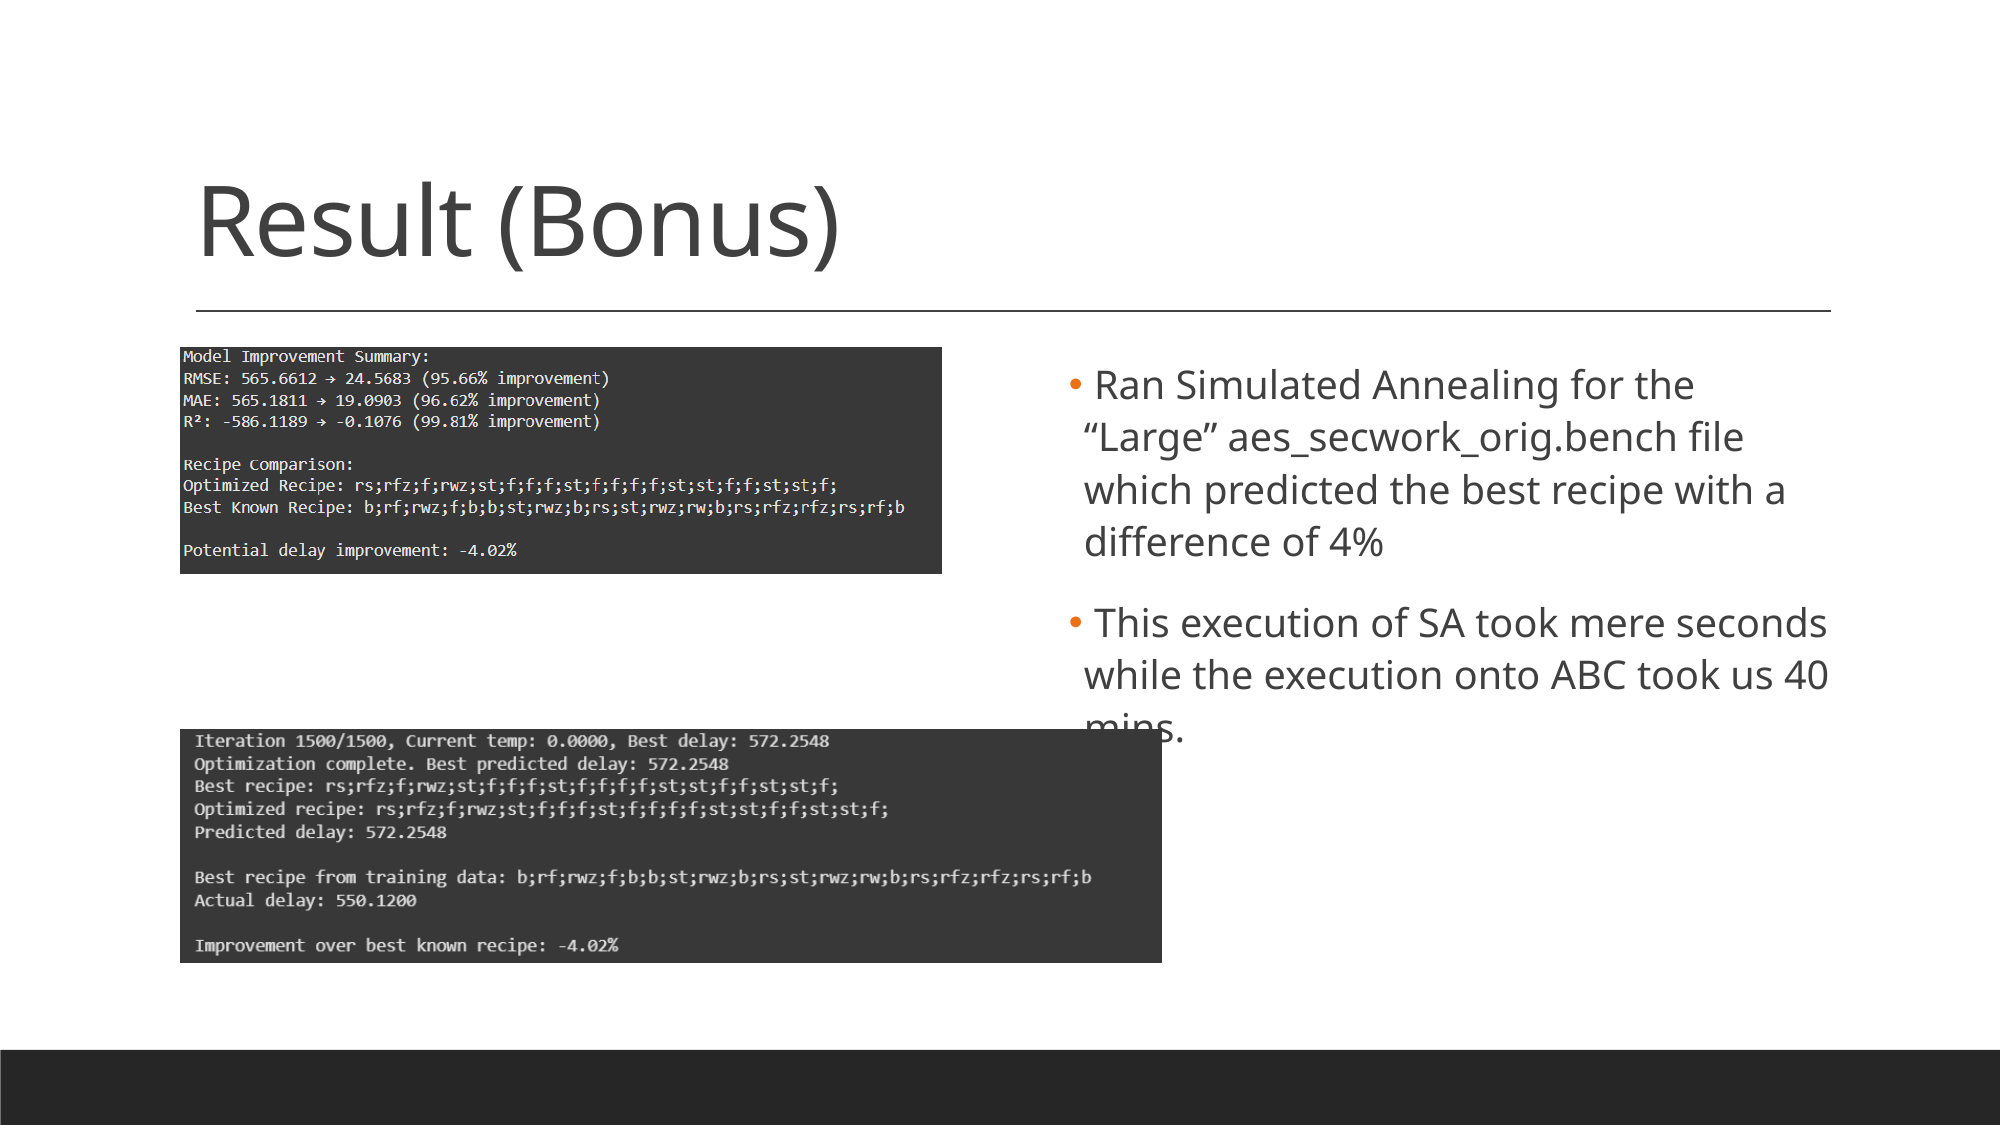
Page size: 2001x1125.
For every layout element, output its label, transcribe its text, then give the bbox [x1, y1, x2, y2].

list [179, 347, 942, 574]
list Ran Simulated Annealing for the “Large” aes_secwork_orig.bench file which predicted the best recipe with a difference of 4% This execution of SA took mere seconds while the execution onto ABC took us 40 mins. [1068, 347, 1830, 963]
title Result (Bonus) [180, 47, 1830, 285]
picture [179, 728, 1163, 964]
